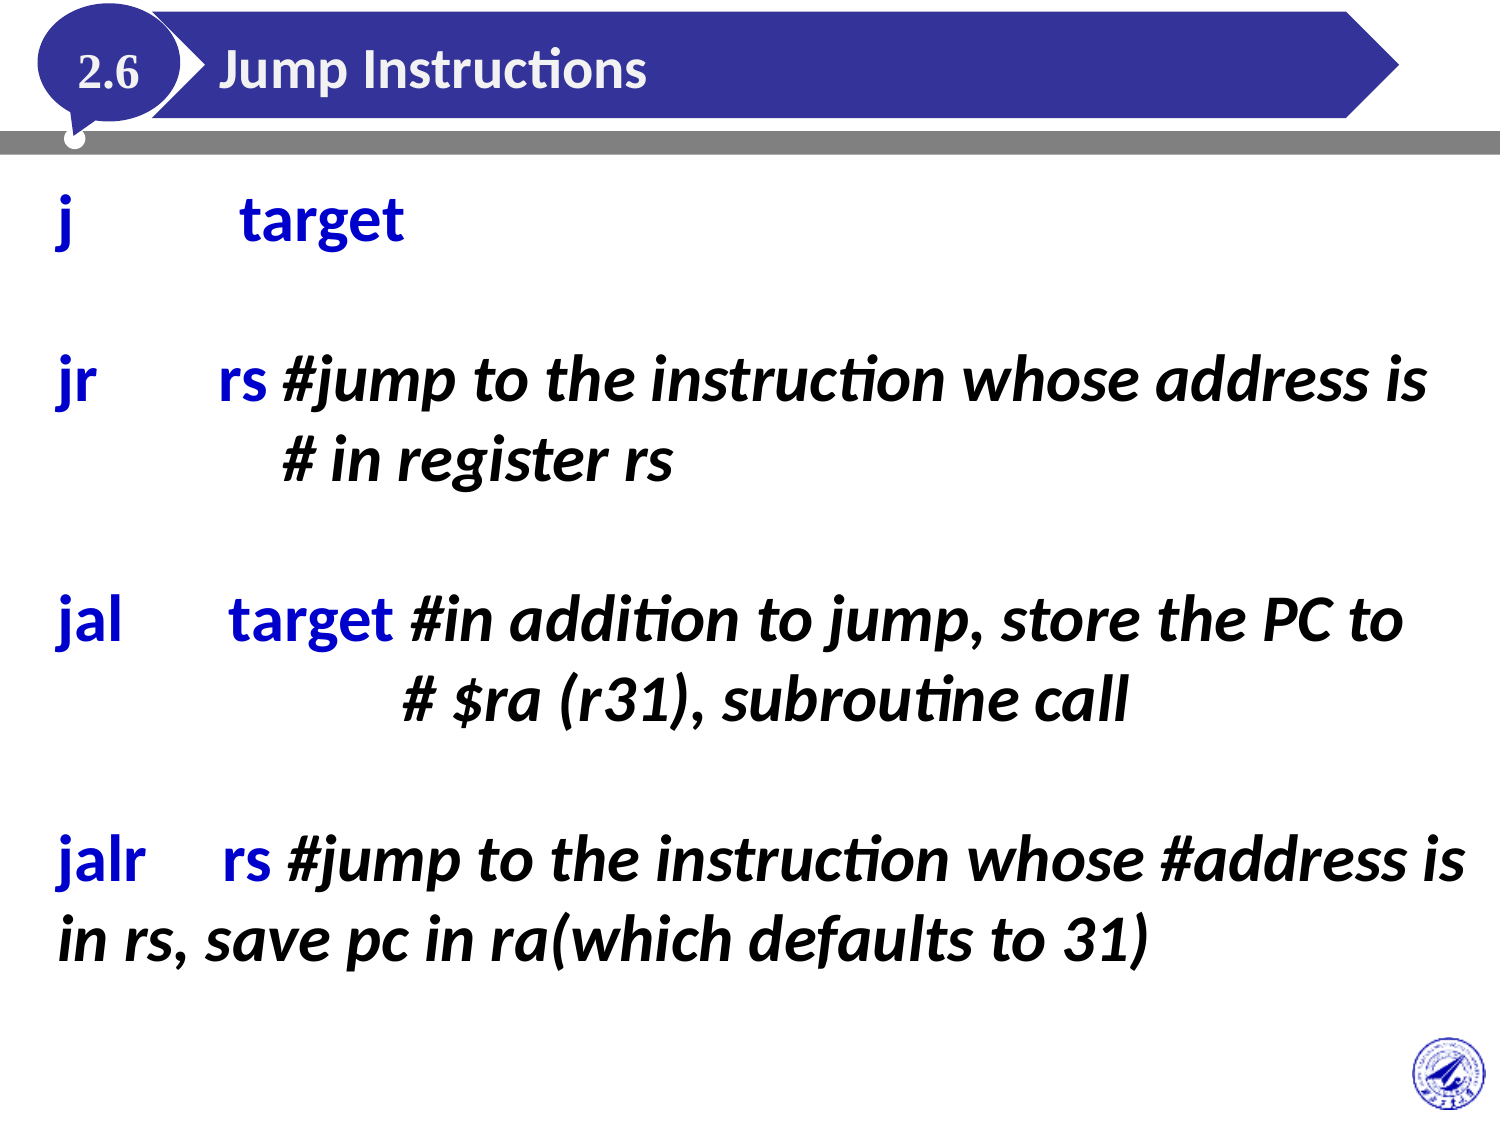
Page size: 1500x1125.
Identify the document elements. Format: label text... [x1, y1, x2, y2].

picture [1412, 1062, 1486, 1110]
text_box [0, 2, 1500, 155]
text_box j target jr rs #jump to the instruction whose address is # in register rs jal target #in addition to jump, store the PC to # $ra (r31), subroutine call jalr rs #jump to the instruction whose #address is in rs, save pc in ra(which defaults to 31) [42, 167, 1500, 1062]
